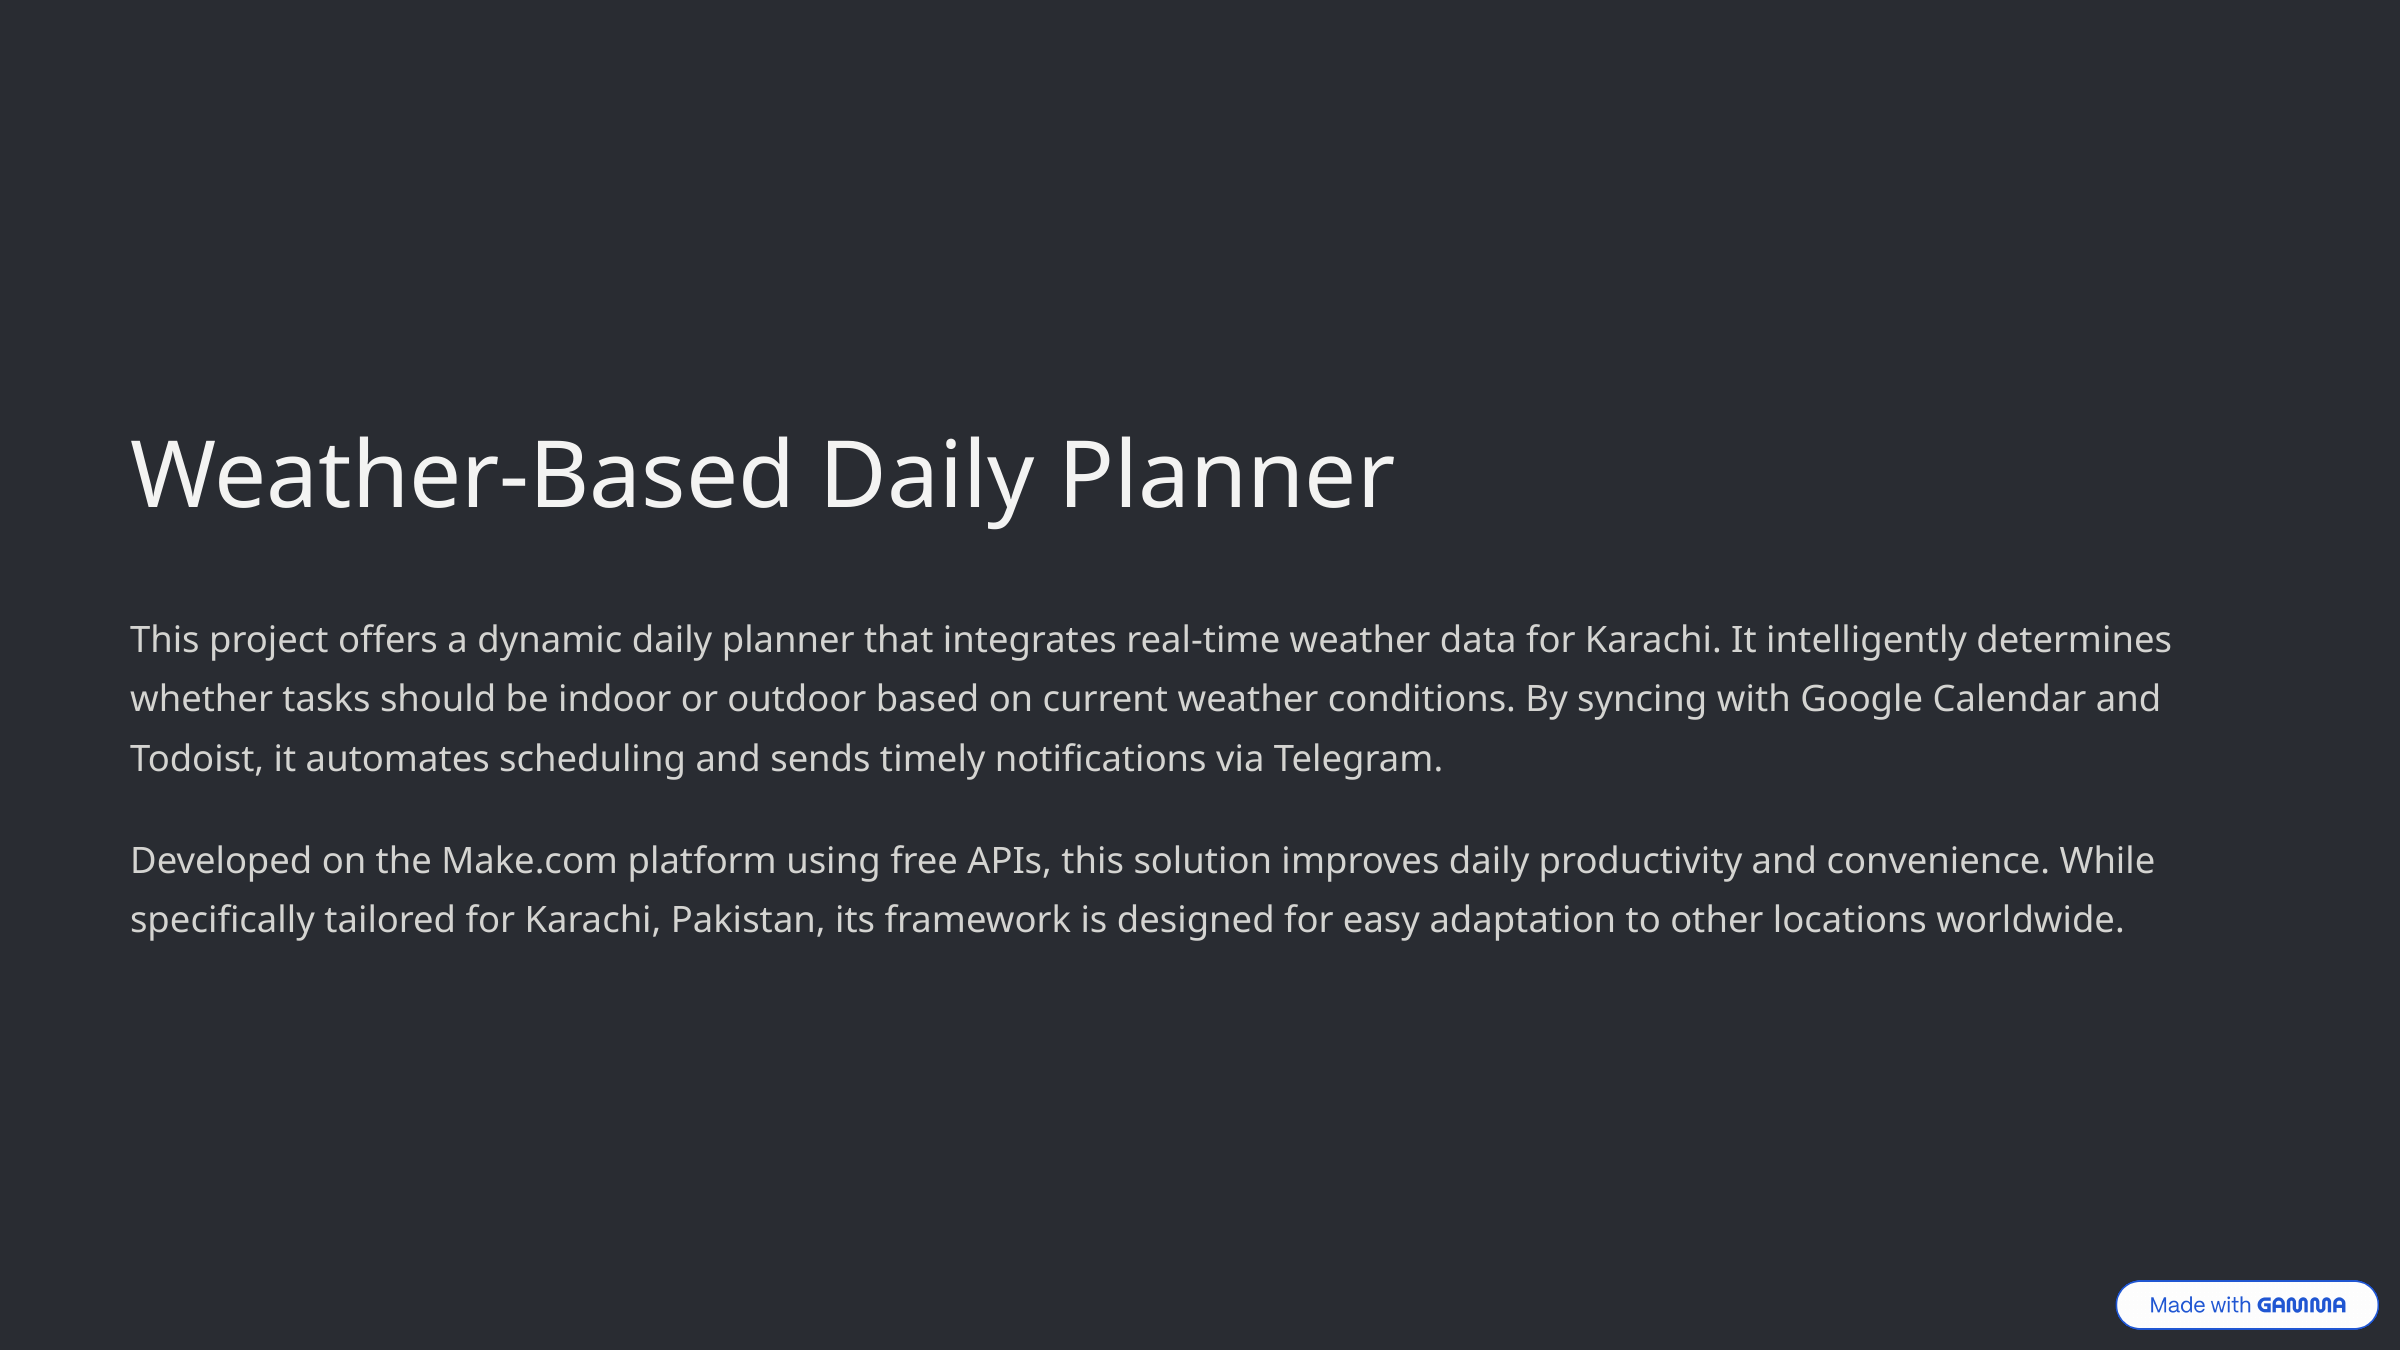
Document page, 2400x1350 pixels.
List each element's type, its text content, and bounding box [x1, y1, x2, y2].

text_box Developed on the Make.com platform using free APIs, this solution improves daily productivity and convenience. While specifically tailored for Karachi, Pakistan, its framework is designed for easy adaptation to other locations worldwide. [130, 820, 2270, 940]
picture [2106, 1271, 2389, 1339]
text_box This project offers a dynamic daily planner that integrates real-time weather data for Karachi. It intelligently determines whether tasks should be indoor or outdoor based on current weather conditions. By syncing with Google Calendar and Todoist, it automates scheduling and sends timely notifications via Telegram. [130, 600, 2270, 780]
text_box Weather-Based Daily Planner [130, 409, 1381, 527]
